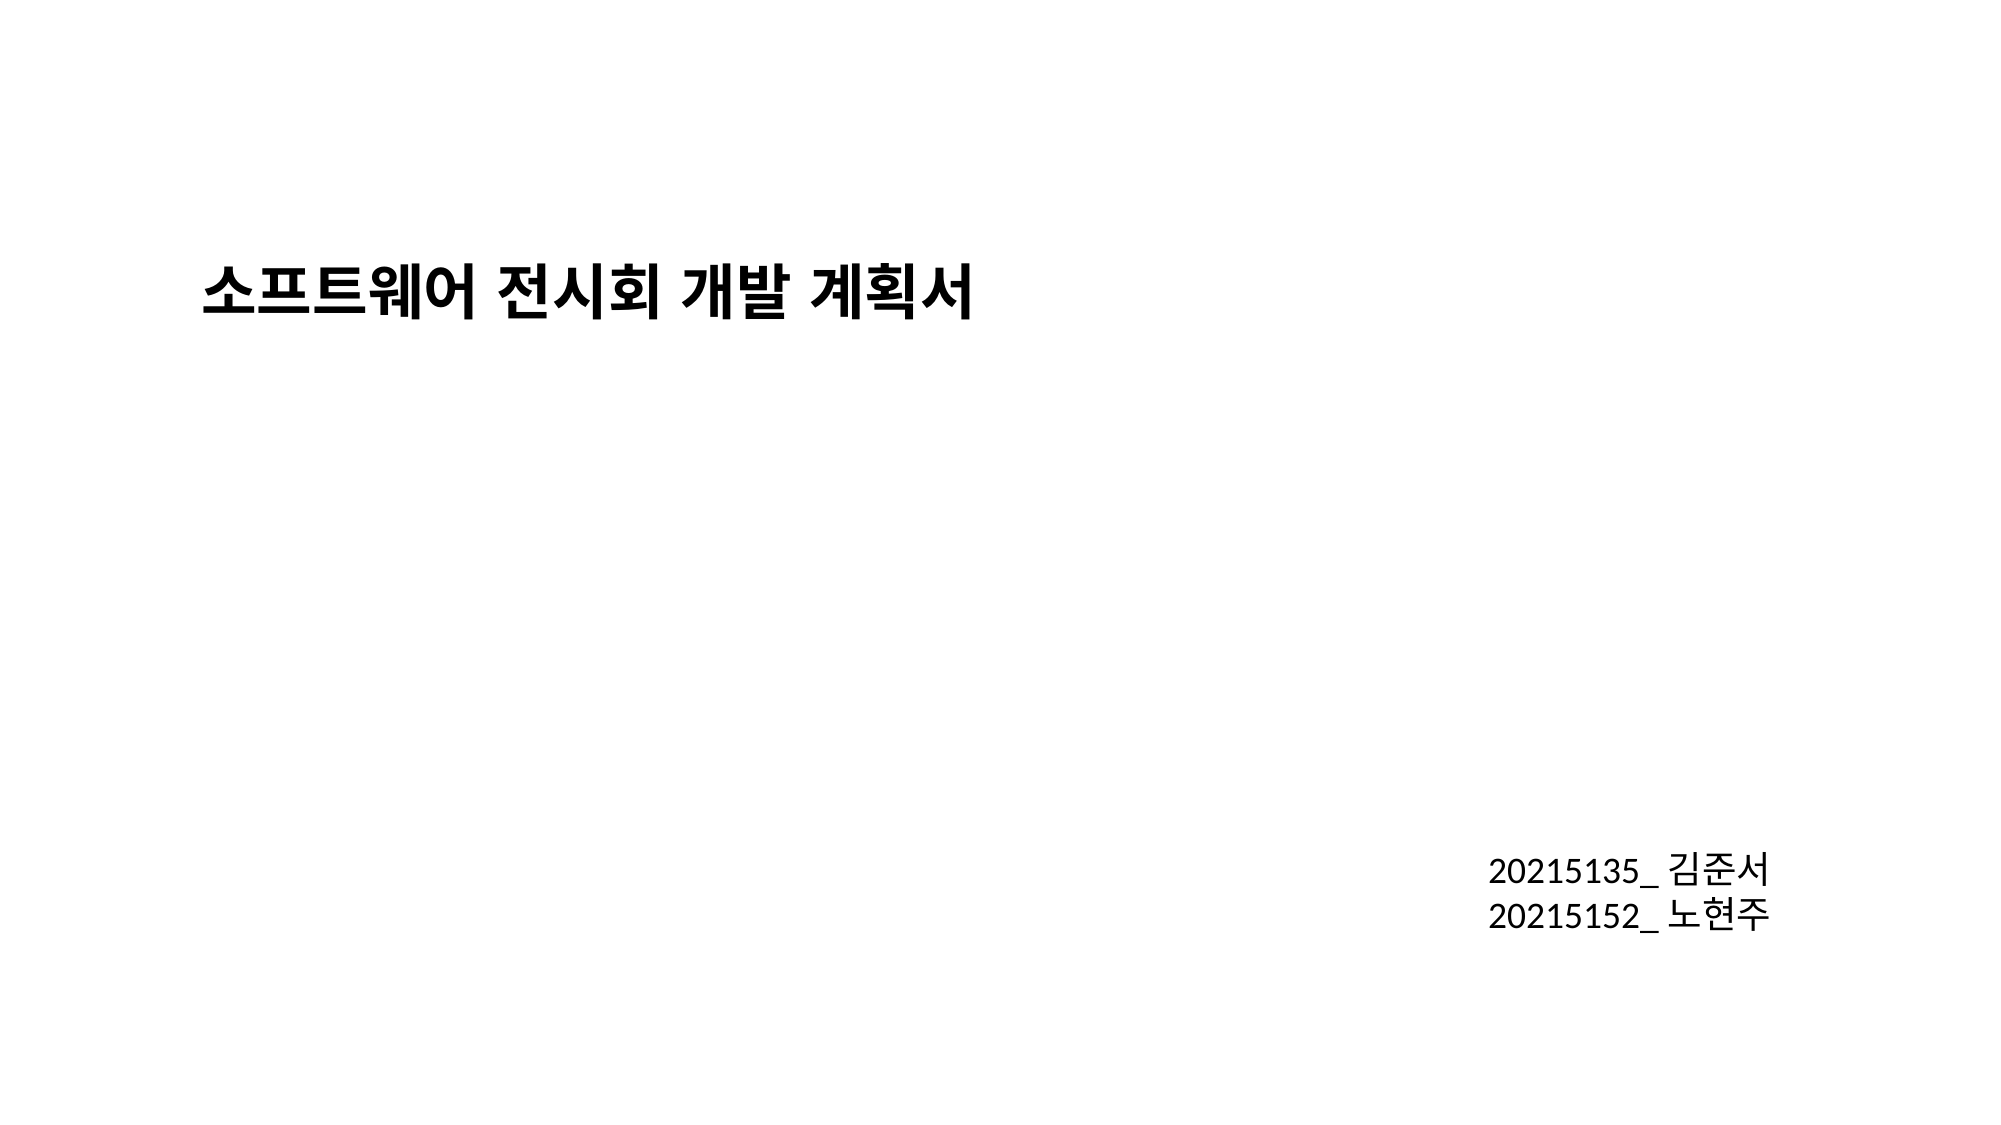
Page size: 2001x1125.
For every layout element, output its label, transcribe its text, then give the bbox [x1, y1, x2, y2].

text_box 20215135_김준서 20215152_노현주 [1473, 838, 1898, 988]
text_box 소프트웨어 전시회 개발 계획서 [186, 246, 1447, 334]
